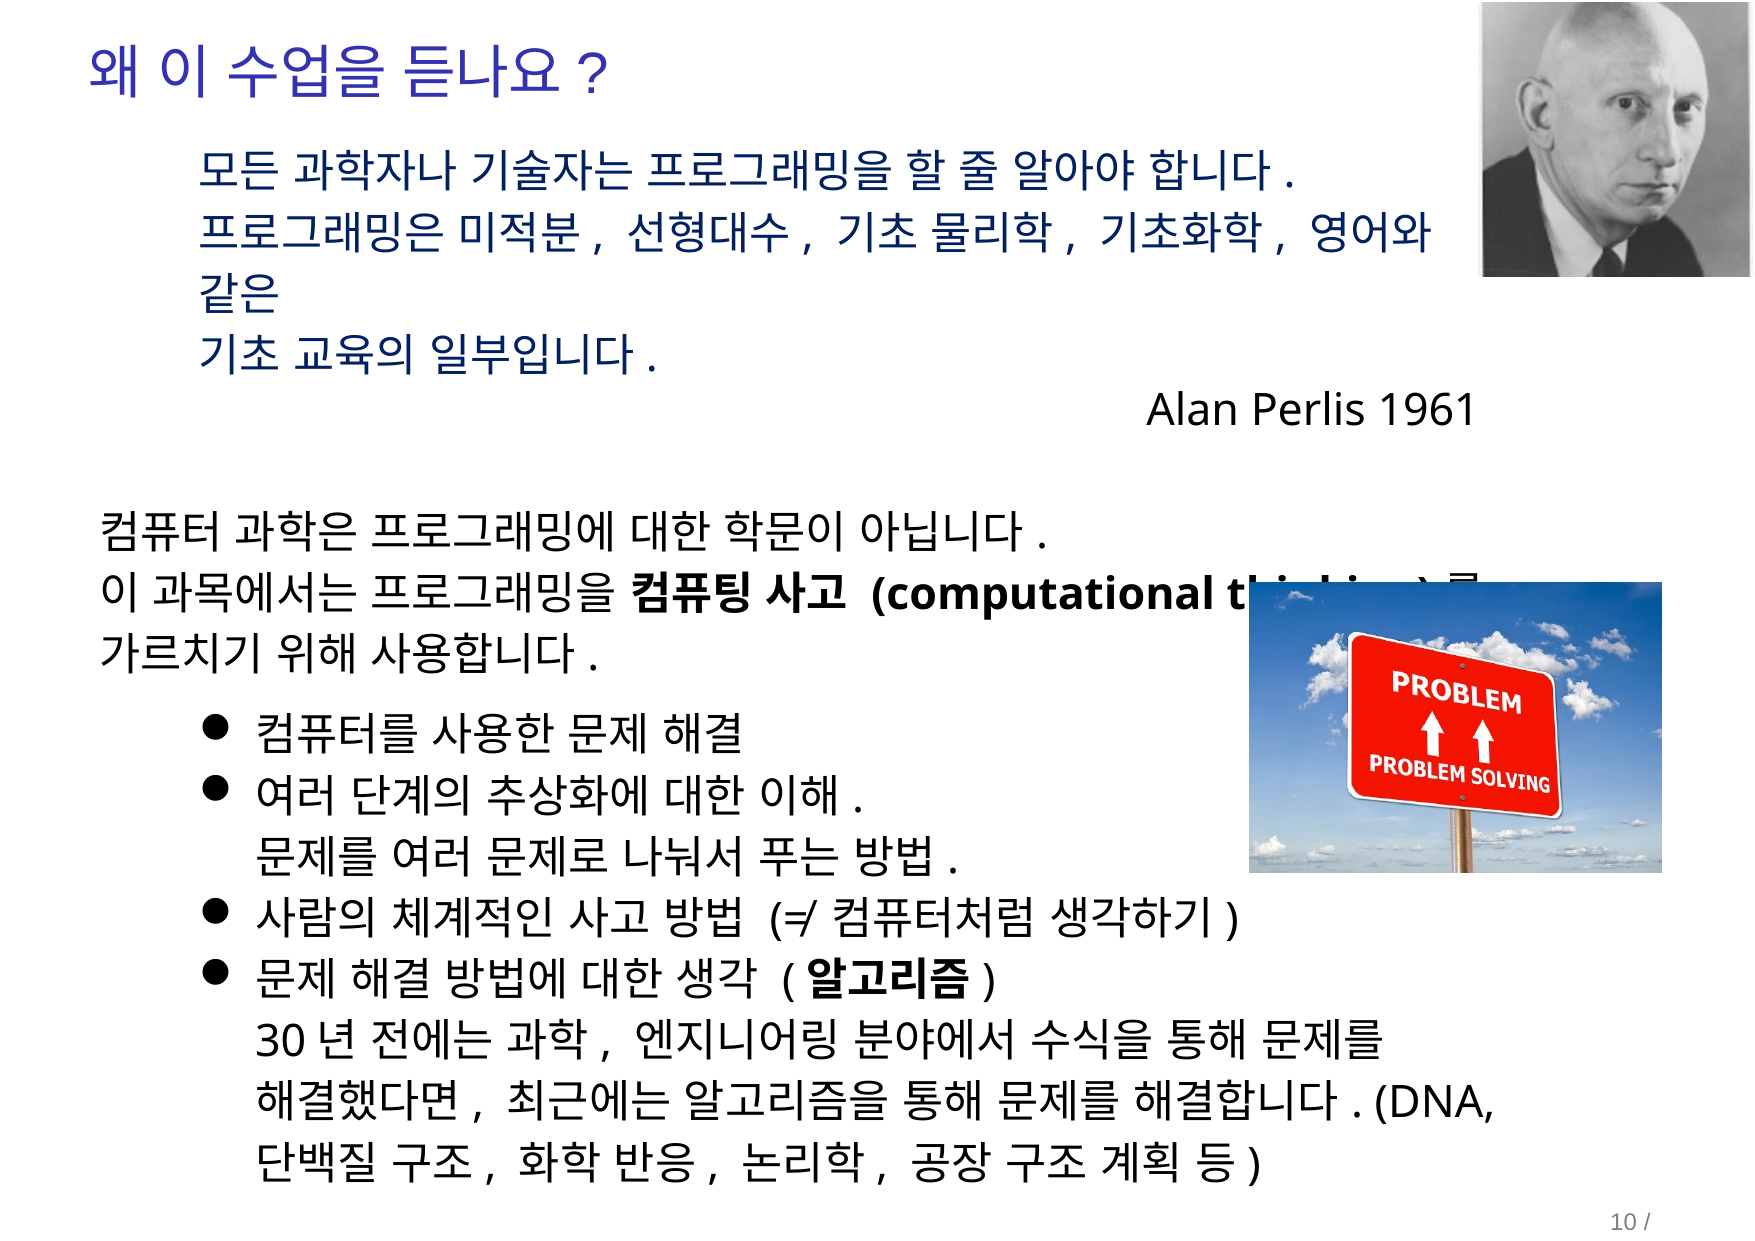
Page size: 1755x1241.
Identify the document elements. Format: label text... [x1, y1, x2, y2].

text_box 10 / 24 [1608, 1205, 1682, 1241]
picture [1478, 2, 1754, 278]
title 왜 이 수업을 듣나요? [86, 35, 586, 243]
text_box 모든 과학자나 기술자는 프로그래밍을 할 줄 알아야 합니다. 프로그래밍은 미적분, 선형대수, 기초 물리학, 기초화학, 영어와 같은 기초 교육의 일부입니다. Alan Perlis 1961 컴퓨터 과학은 프로그래밍에 대한 학문이 아닙니다. 이 과목에서는 프로그래밍을 컴퓨팅 사고 (computational thinking)를 가르치기 위해 사용합니다. 컴퓨터를 사용한 문제 해결 여러 단계의 추상화에 대한 이해. 문제를 여러 문제로 나눠서 푸는 방법. 사람의 체계적인 사고 방법 (≠ 컴퓨터처럼 생각하기) 문제 해결 방법에 대한 생각 (알고리즘) 30년 전에는 과학, 엔지니어링 분야에서 수식을 통해 문제를 해결했다면, 최근에는 알고리즘을 통해 문제를 해결합니다. (DNA, 단백질 구조, 화학 반응, 논리학, 공장 구조 계획 등) [97, 135, 1657, 1189]
picture [1249, 582, 1662, 873]
